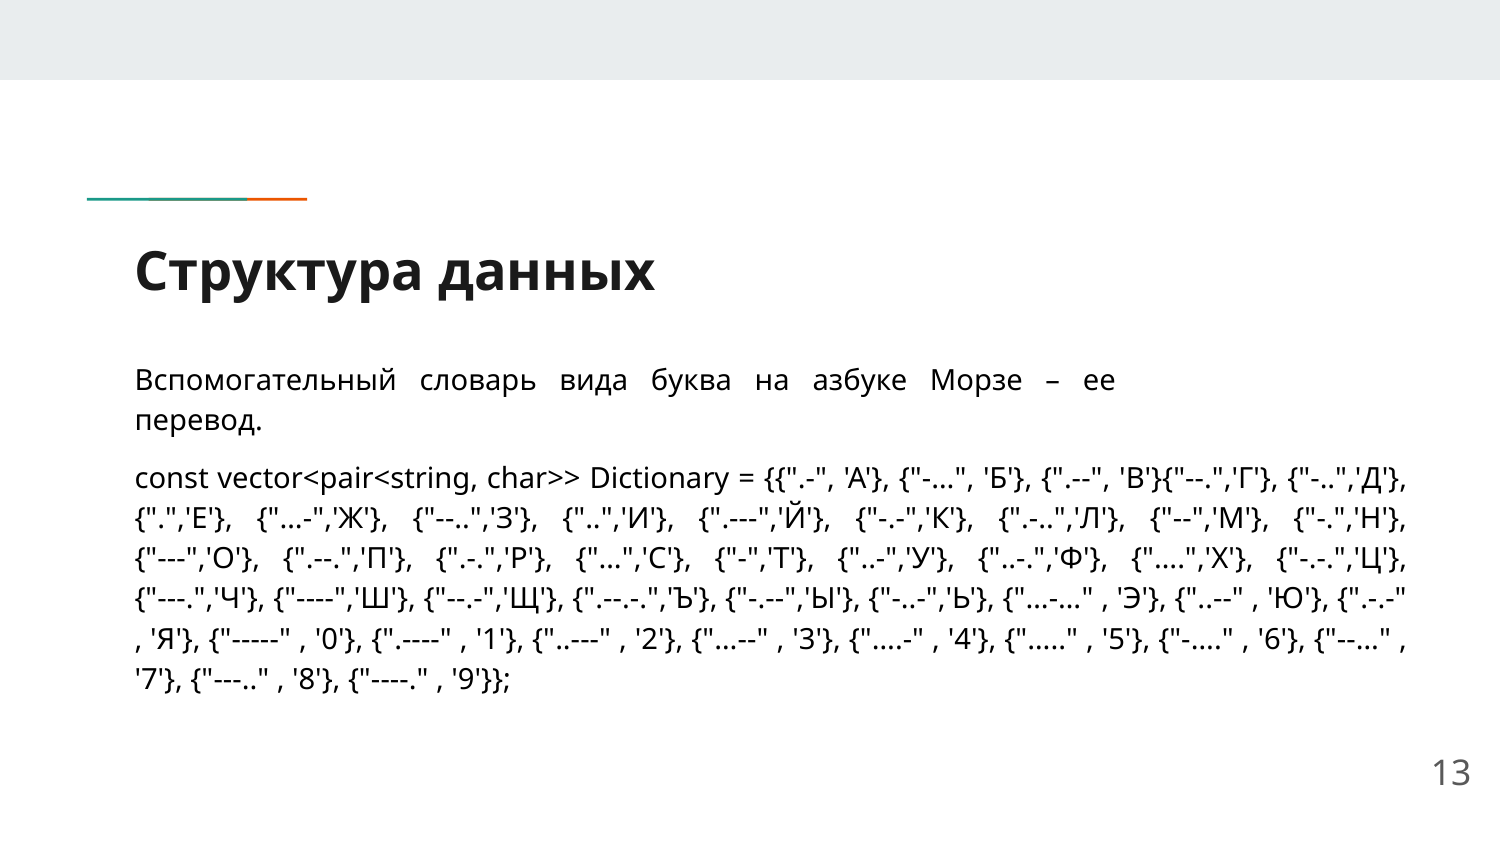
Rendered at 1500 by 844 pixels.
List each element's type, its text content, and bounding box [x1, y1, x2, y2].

title Структура данных [119, 221, 1381, 310]
list Вспомогательный словарь вида буква на азбуке Морзе – ее перевод. [119, 341, 1132, 439]
slide_number 13 [1396, 741, 1487, 807]
list const vector<pair<string, char>> Dictionary = {{".-", 'A'}, {"-…", 'Б'}, {".--", 'В'}{"--.",'Г'}, {"-..",'Д'}, {".",'Е'}, {"…-",'Ж'}, {"--..",'З'}, {"..",'И'}, {".---",'Й'}, {"-.-",'К'}, {".-..",'Л'}, {"--",'М'}, {"-.",'Н'}, {"---",'О'}, {".--.",'П'}, {".-.",'Р'}, {"…",'С'}, {"-",'Т'}, {"..-",'У'}, {"..-.",'Ф'}, {"….",'Х'}, {"-.-.",'Ц'}, {"---.",'Ч'}, {"----",'Ш'}, {"--.-",'Щ'}, {".--.-.",'Ъ'}, {"-.--",'Ы'}, {"-..-",'Ь'}, {"…-…" , 'Э'}, {"..--" , 'Ю'}, {".-.-" , 'Я'}, {"-----" , '0'}, {".----" , '1'}, {"..---" , '2'}, {"…--" , '3'}, {"….-" , '4'}, {"….." , '5'}, {"-…." , '6'}, {"--…" , '7'}, {"---.." , '8'}, {"----." , '9'}}; [119, 439, 1424, 758]
